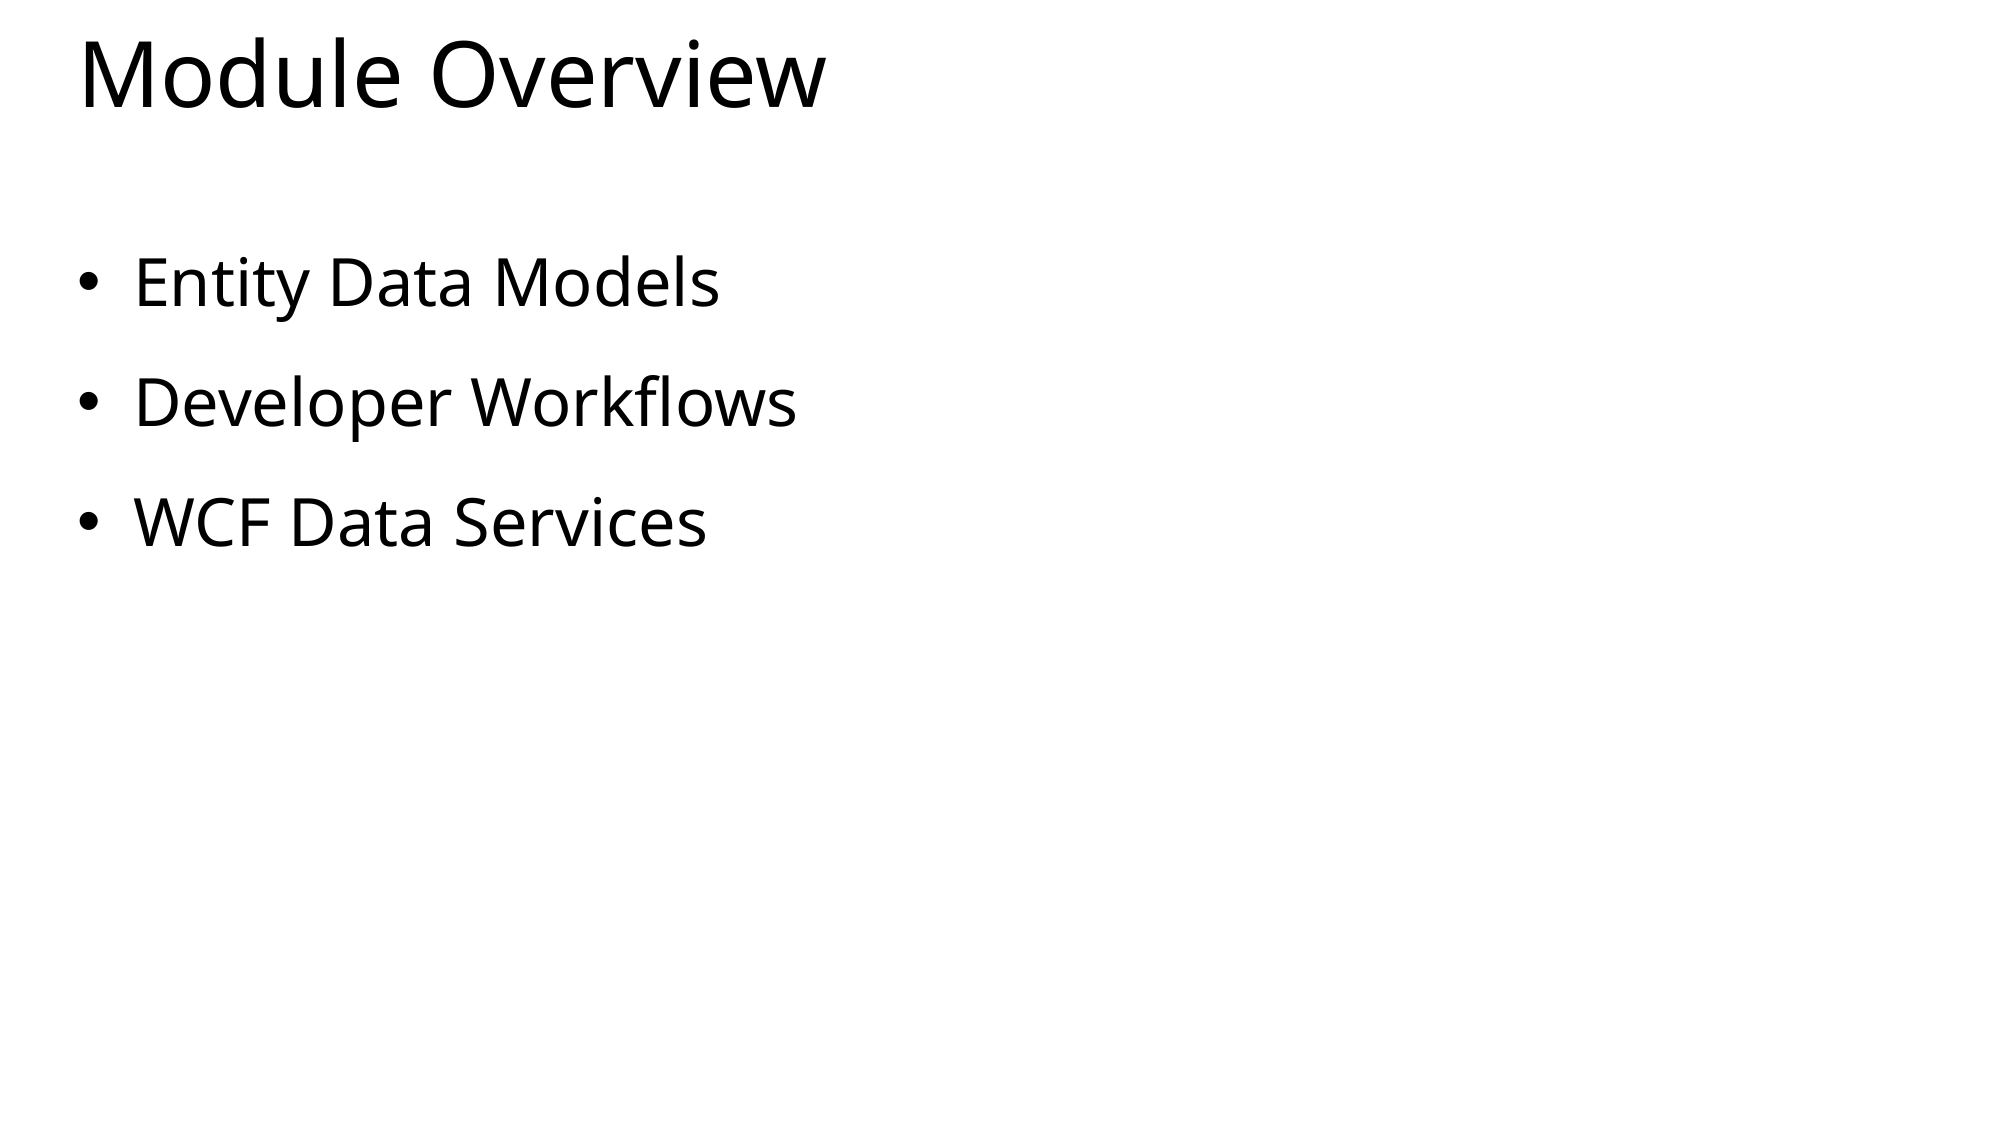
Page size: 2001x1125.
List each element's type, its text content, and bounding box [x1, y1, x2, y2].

list Entity Data Models Developer Workflows WCF Data Services [62, 227, 1953, 1096]
title Module Overview [62, 29, 1953, 205]
